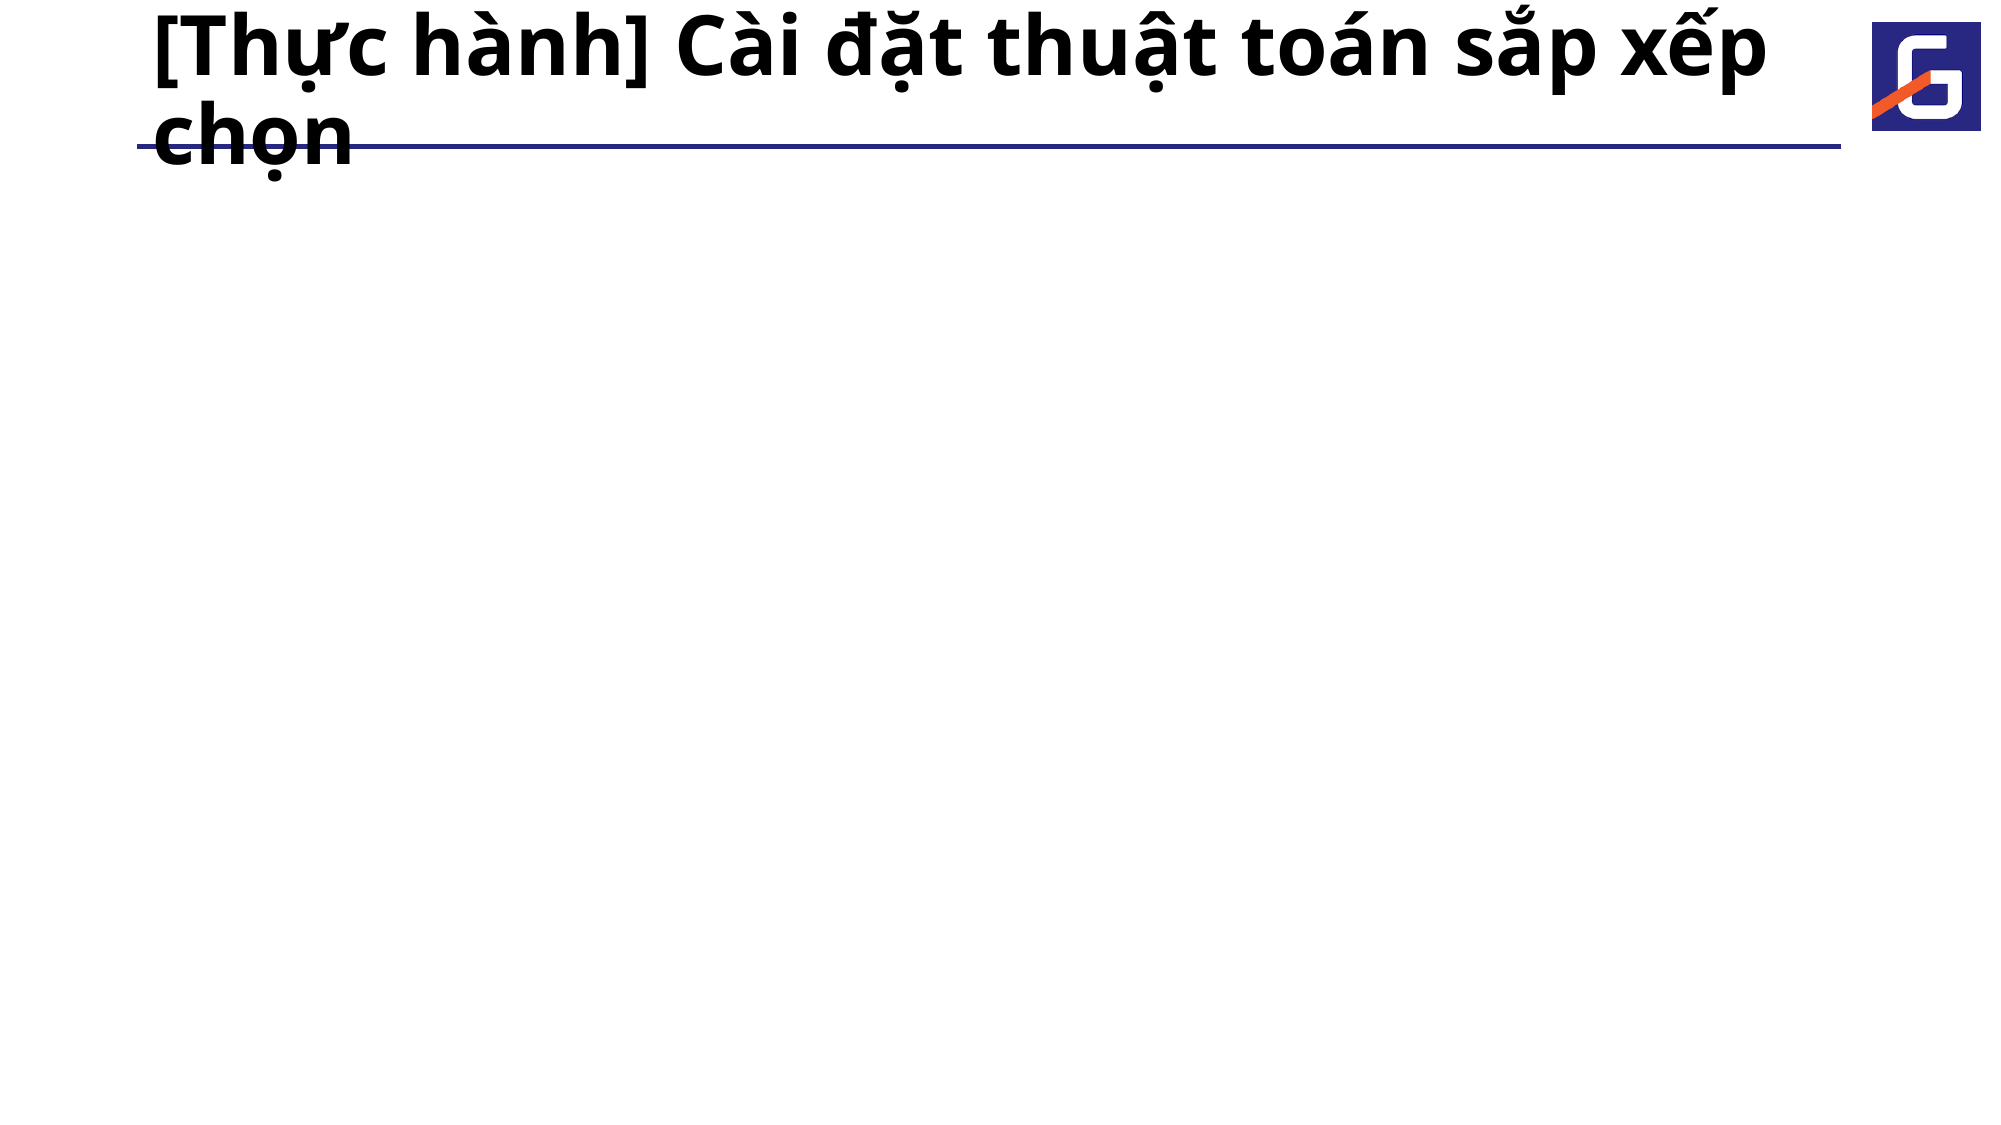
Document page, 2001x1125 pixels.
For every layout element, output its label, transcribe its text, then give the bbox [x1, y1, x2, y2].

picture [1872, 22, 1981, 131]
title [Thực hành] Cài đặt thuật toán sắp xếp chọn [137, 26, 1863, 160]
